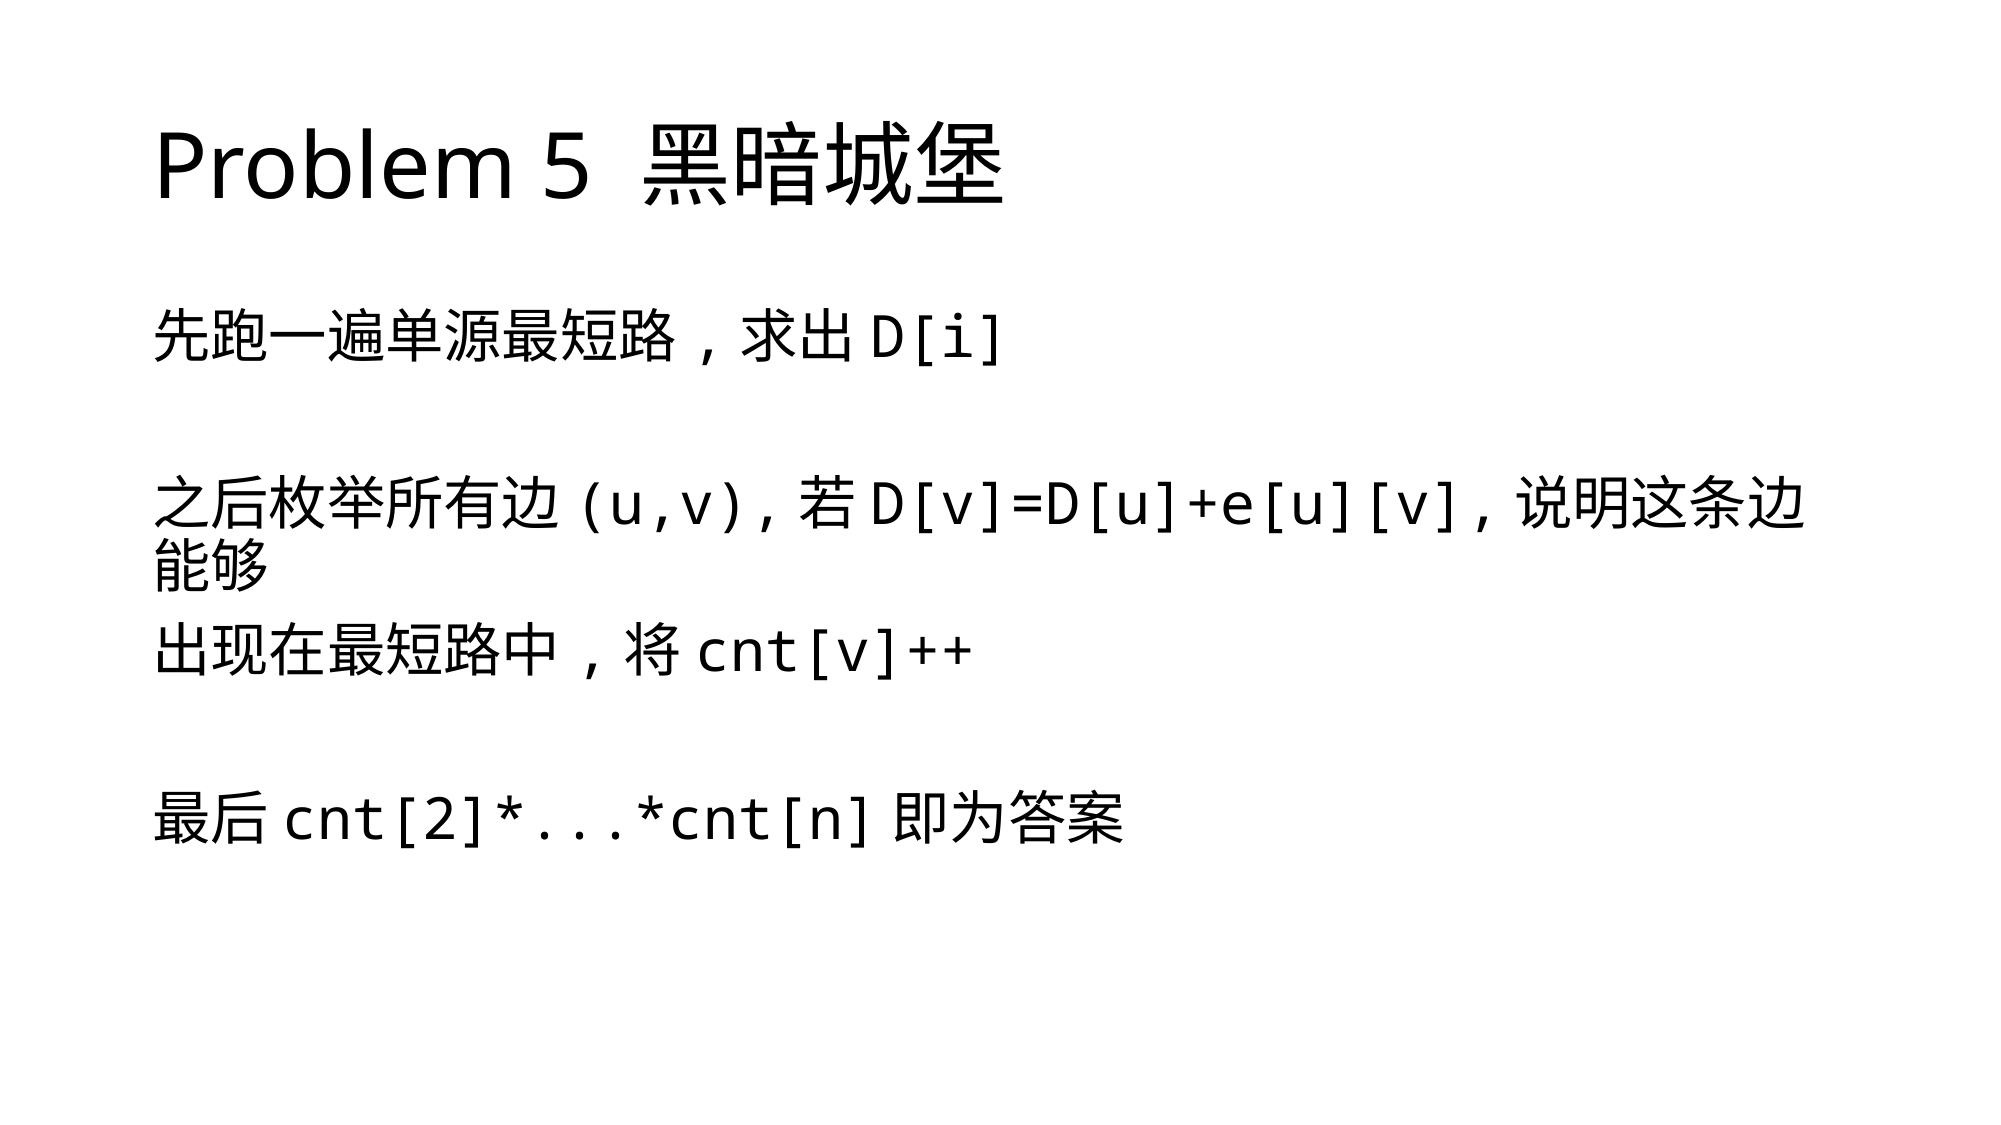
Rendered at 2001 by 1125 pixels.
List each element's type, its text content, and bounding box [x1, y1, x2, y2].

list 先跑一遍单源最短路,求出D[i] 之后枚举所有边(u,v),若D[v]=D[u]+e[u][v],说明这条边能够 出现在最短路中,将cnt[v]++ 最后cnt[2]*...*cnt[n]即为答案 [137, 299, 1863, 1014]
title Problem 5 黑暗城堡 [137, 59, 1863, 278]
